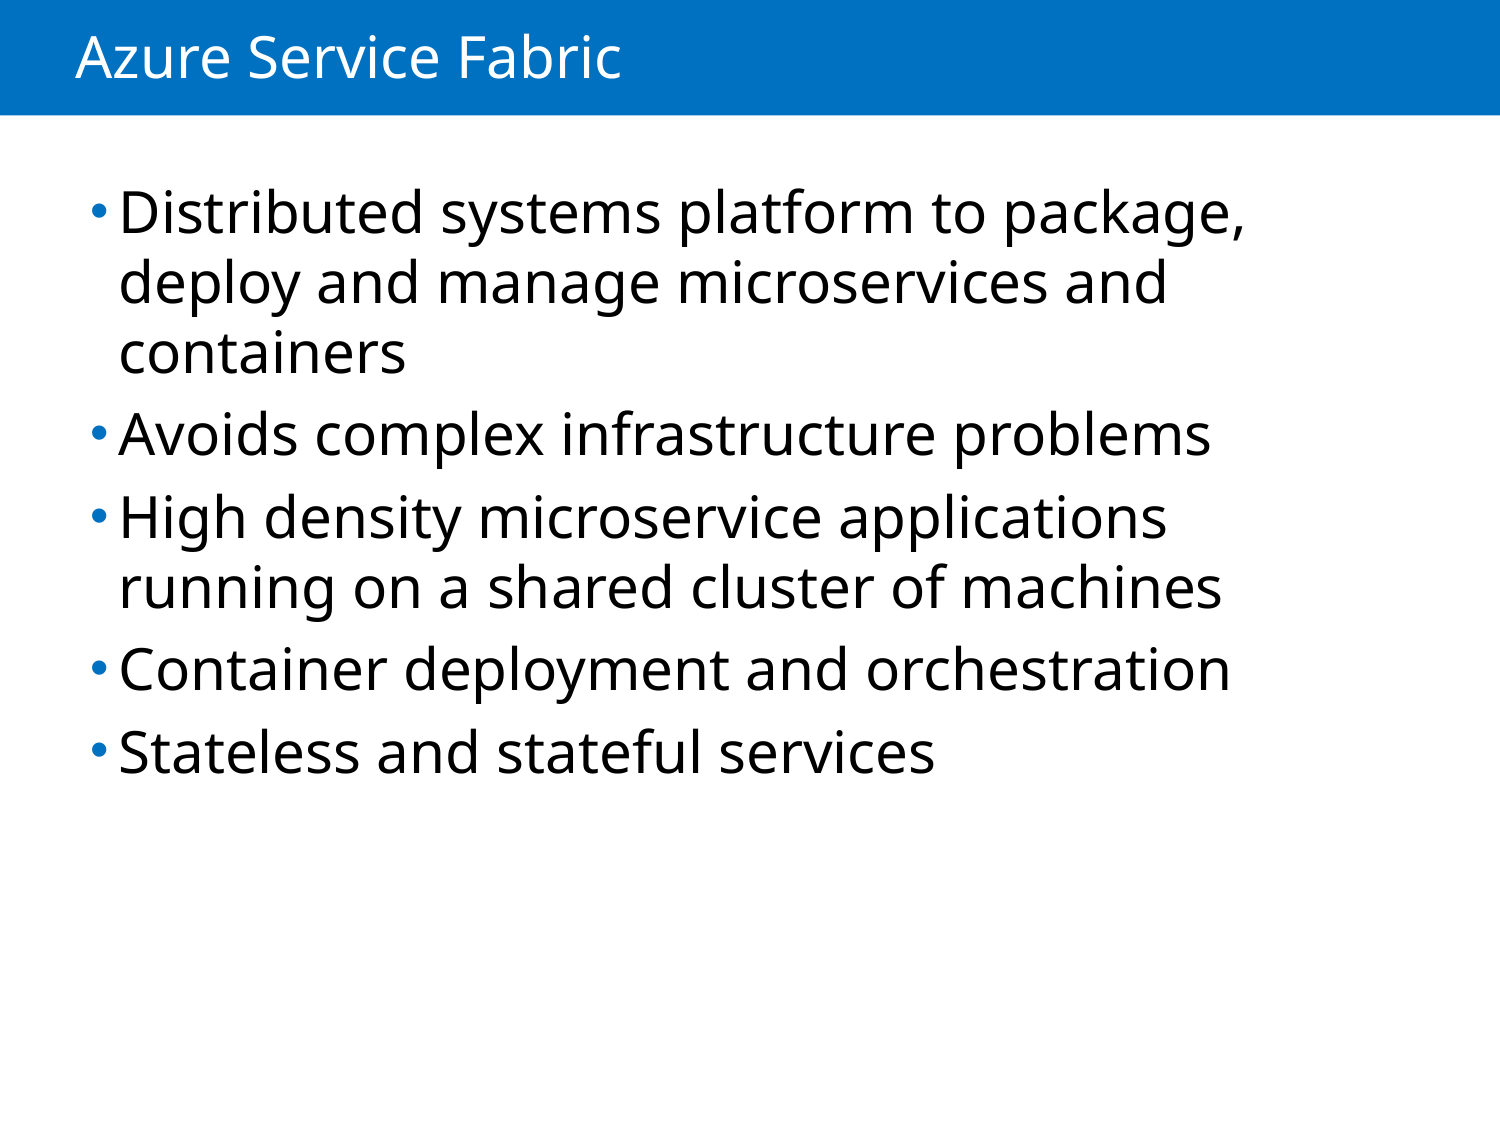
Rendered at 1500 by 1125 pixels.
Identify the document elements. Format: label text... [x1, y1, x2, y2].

title Azure Service Fabric [75, 0, 1351, 122]
text_box Distributed systems platform to package, deploy and manage microservices and containers Avoids complex infrastructure problems High density microservice applications running on a shared cluster of machines Container deployment and orchestration Stateless and stateful services [75, 167, 1408, 1012]
